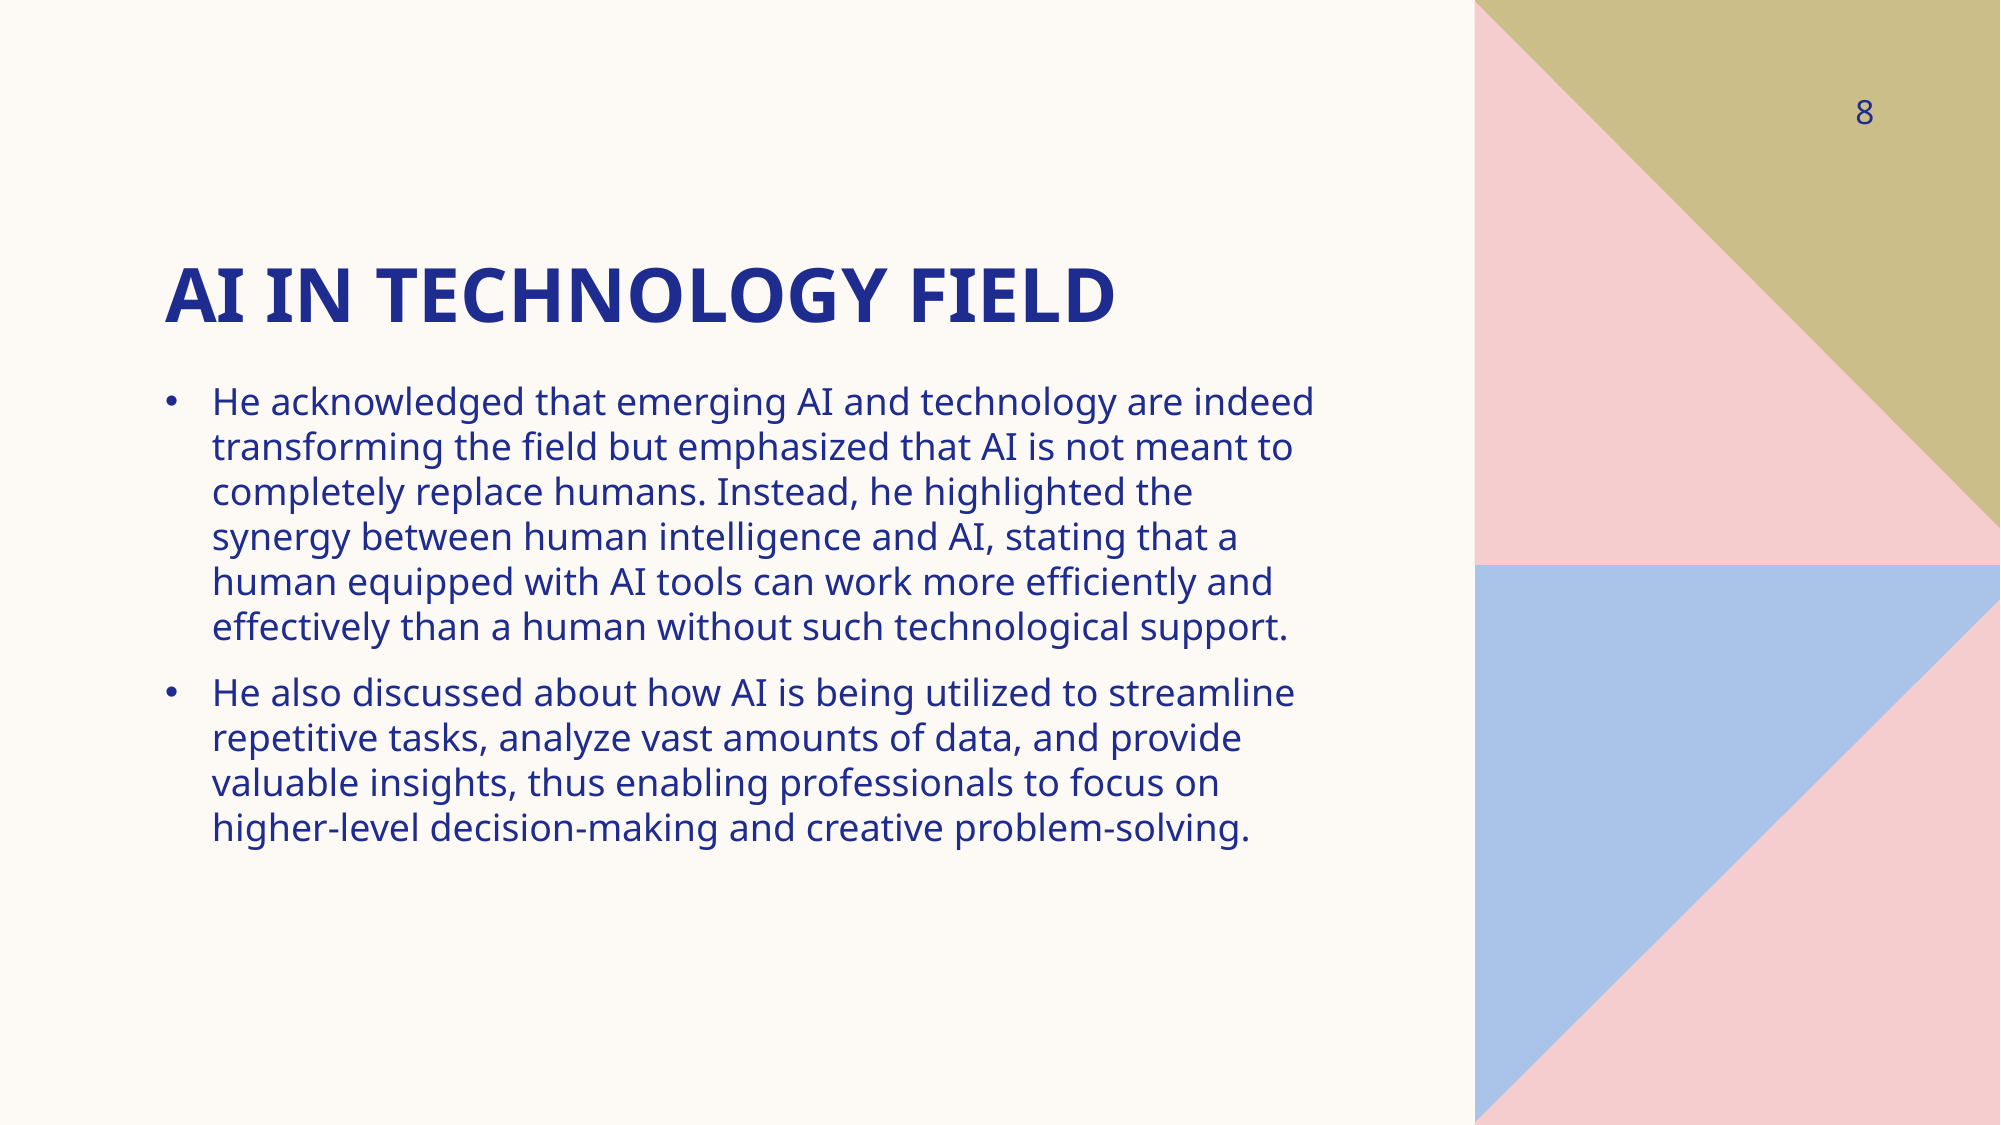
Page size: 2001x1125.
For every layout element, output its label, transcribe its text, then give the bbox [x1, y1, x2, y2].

list He acknowledged that emerging AI and technology are indeed transforming the field but emphasized that AI is not meant to completely replace humans. Instead, he highlighted the synergy between human intelligence and AI, stating that a human equipped with AI tools can work more efficiently and effectively than a human without such technological support. He also discussed about how AI is being utilized to streamline repetitive tasks, analyze vast amounts of data, and provide valuable insights, thus enabling professionals to focus on higher-level decision-making and creative problem-solving. [150, 377, 1358, 988]
title Ai in technology field [150, 136, 1429, 338]
slide_number 8 [1712, 75, 1875, 153]
